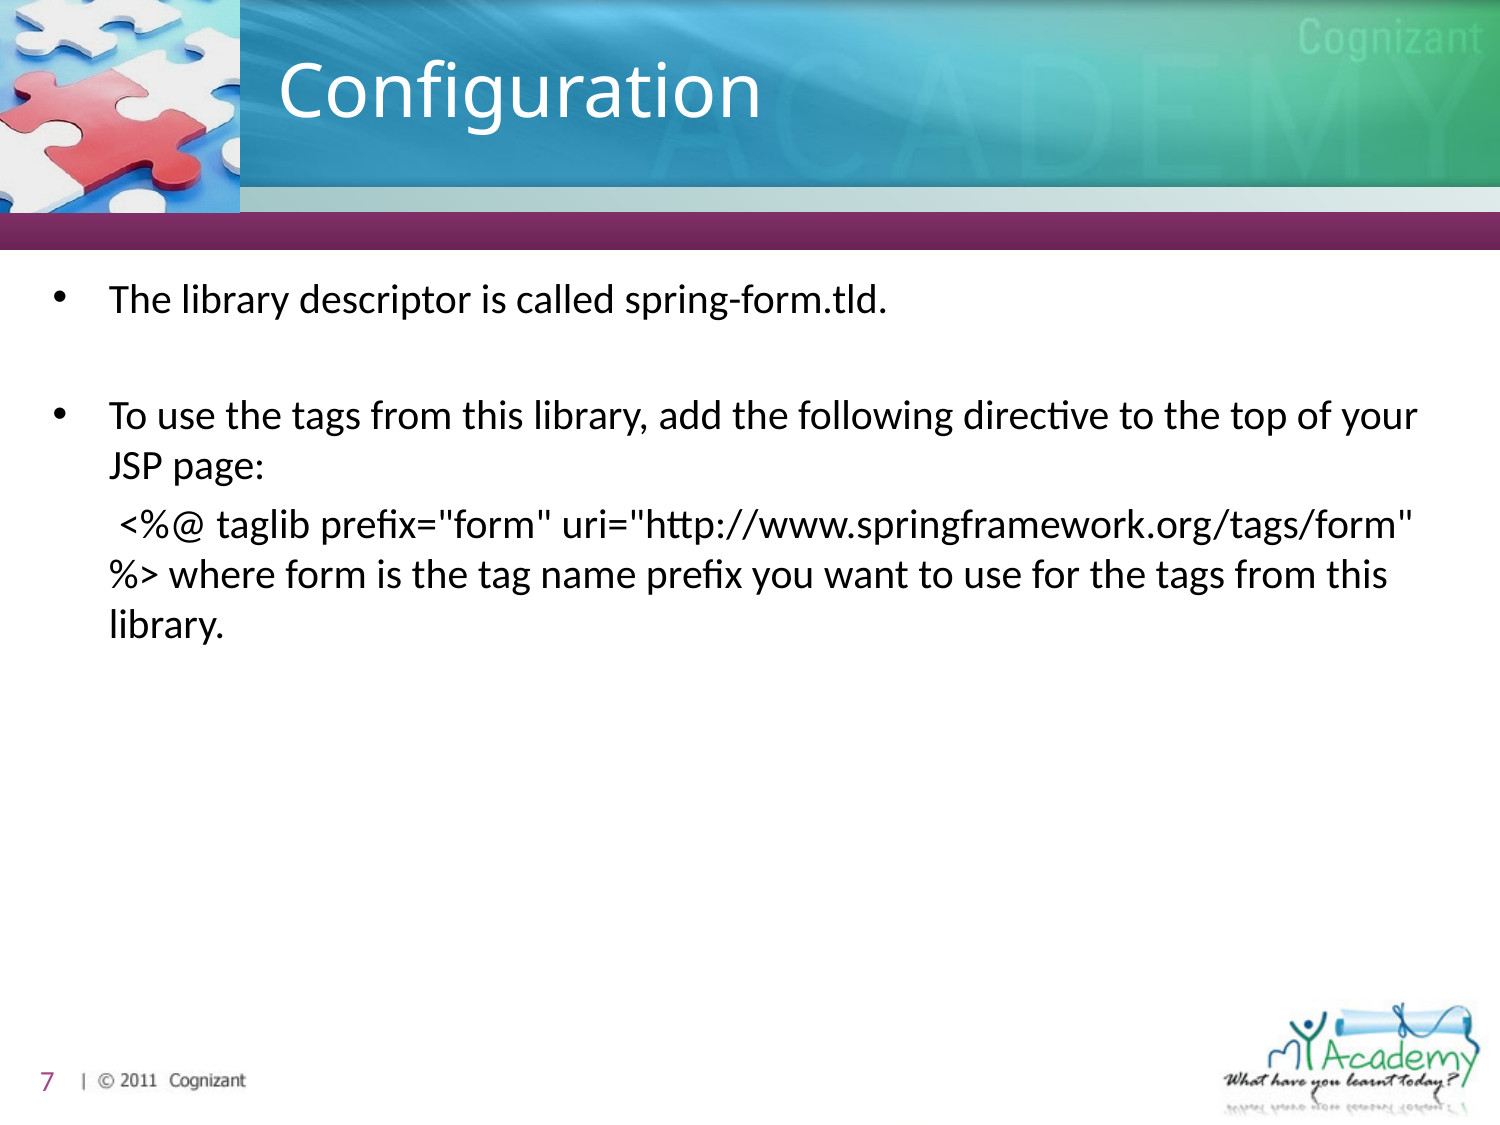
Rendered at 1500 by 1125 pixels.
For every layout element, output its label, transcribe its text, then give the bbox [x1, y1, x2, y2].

list The library descriptor is called spring-form.tld. To use the tags from this library, add the following directive to the top of your JSP page: <%@ taglib prefix="form" uri="http://www.springframework.org/tags/form" %> where form is the tag name prefix you want to use for the tags from this library. [37, 263, 1463, 1076]
slide_number 7 [24, 1054, 100, 1100]
title Configuration [262, 0, 1500, 175]
picture [0, 0, 1500, 213]
picture [0, 250, 1500, 1125]
